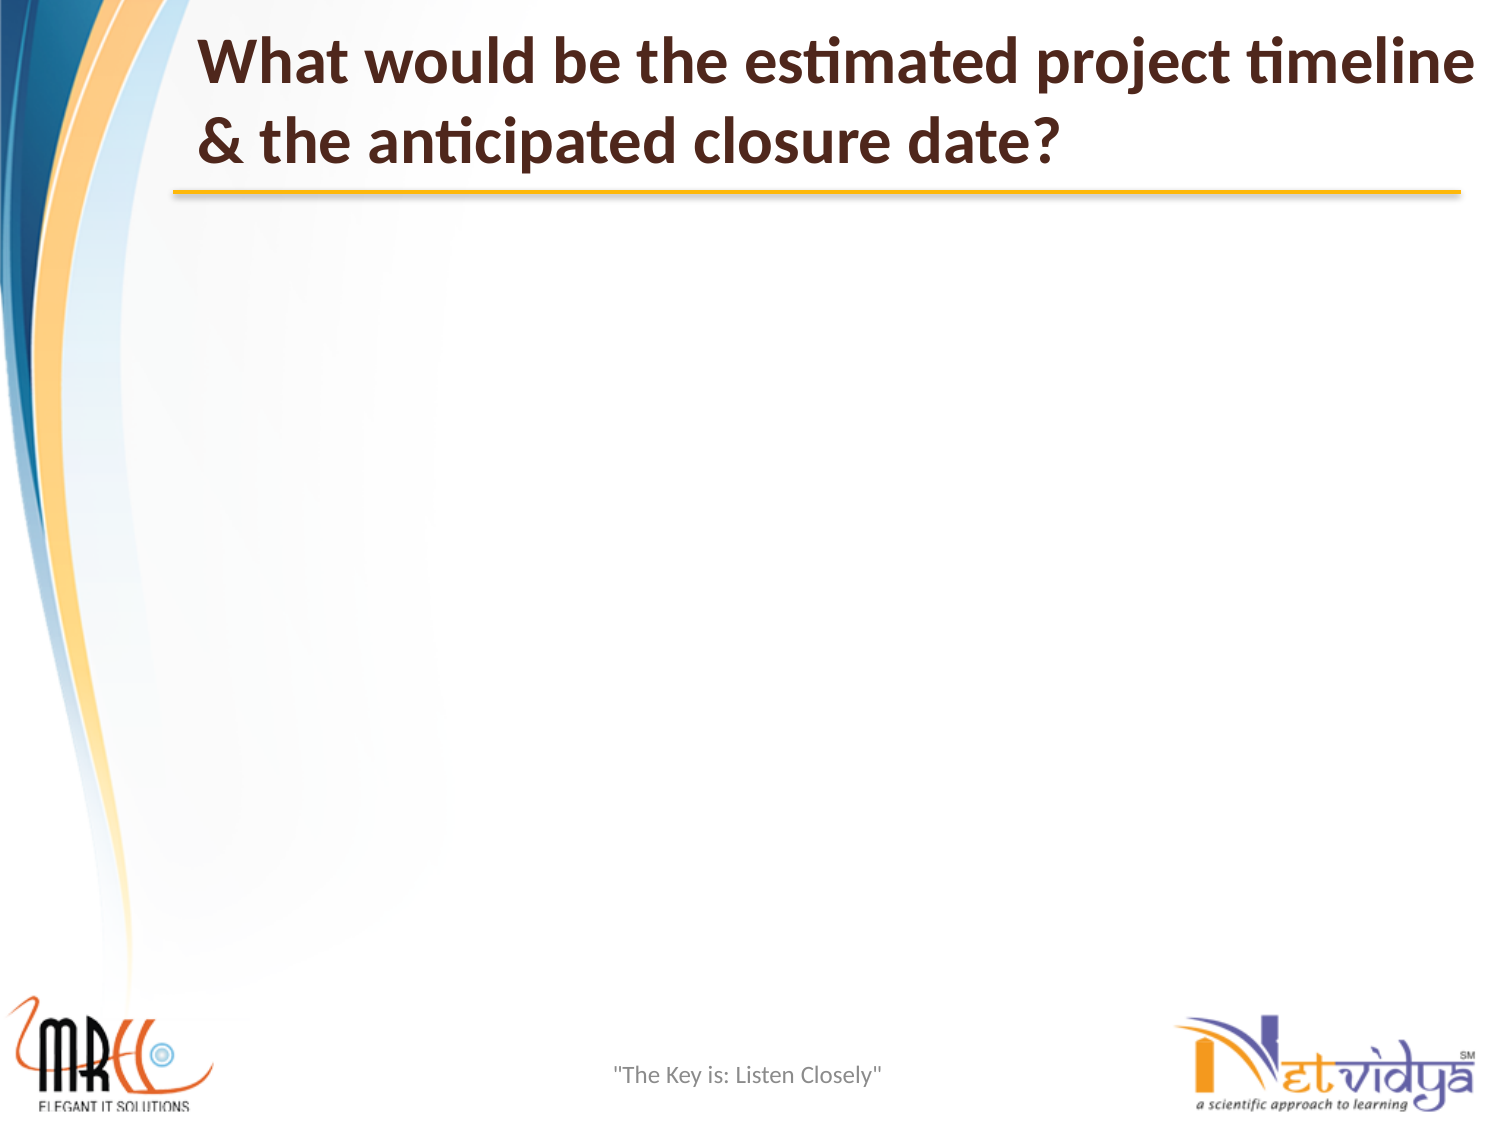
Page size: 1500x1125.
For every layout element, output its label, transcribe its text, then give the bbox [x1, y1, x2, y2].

picture [0, 0, 1500, 1125]
title What would be the estimated project timeline & the anticipated closure date? [183, 90, 1500, 185]
footer "The Key is: Listen Closely" [568, 1043, 928, 1104]
